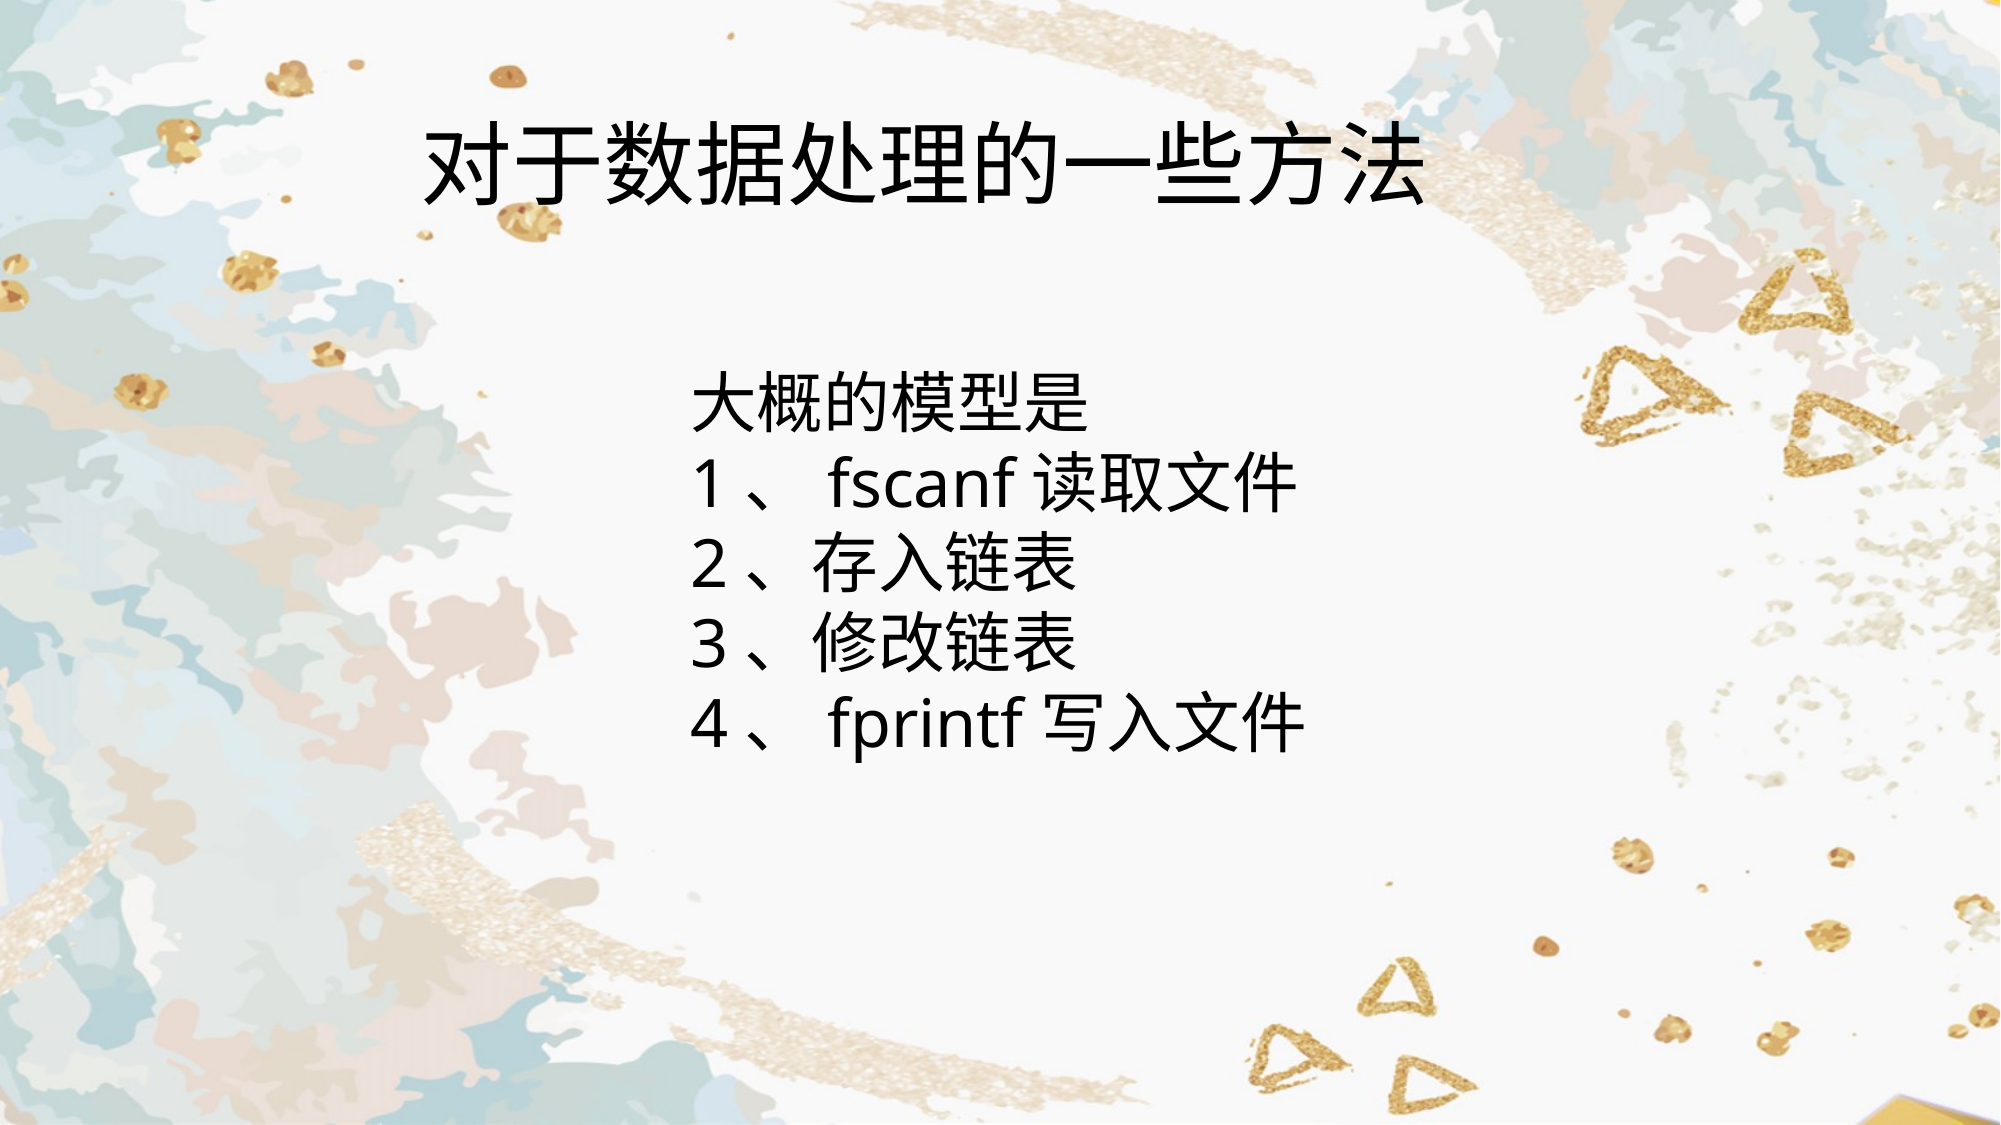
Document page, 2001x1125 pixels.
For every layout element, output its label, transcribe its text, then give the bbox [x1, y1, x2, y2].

picture [0, 0, 2001, 1125]
title 对于数据处理的一些方法 [137, 59, 1863, 278]
text_box 大概的模型是 1、fscanf读取文件 2、存入链表 3、修改链表 4、fprintf写入文件 [675, 353, 1902, 768]
